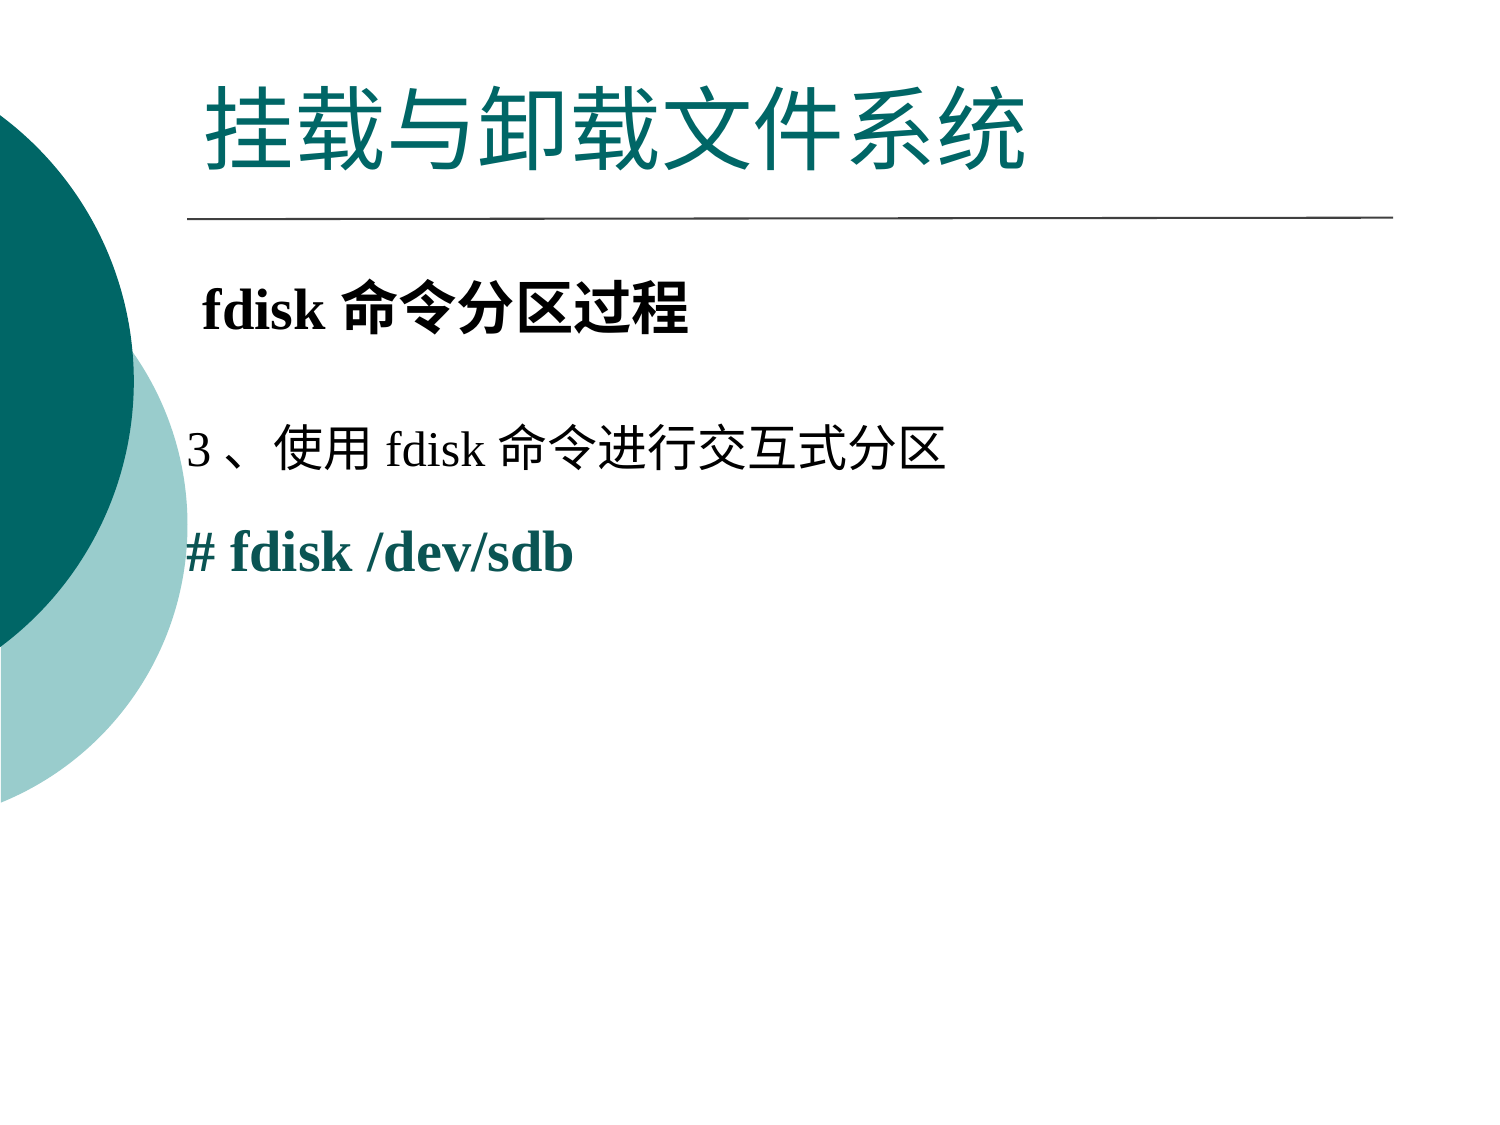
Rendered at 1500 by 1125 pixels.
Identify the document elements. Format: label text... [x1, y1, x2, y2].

text_box 挂载与卸载文件系统 [187, 25, 1398, 243]
text_box fdisk命令分区过程 [187, 271, 1372, 362]
text_box 3、使用fdisk命令进行交互式分区 # fdisk /dev/sdb [171, 408, 963, 591]
